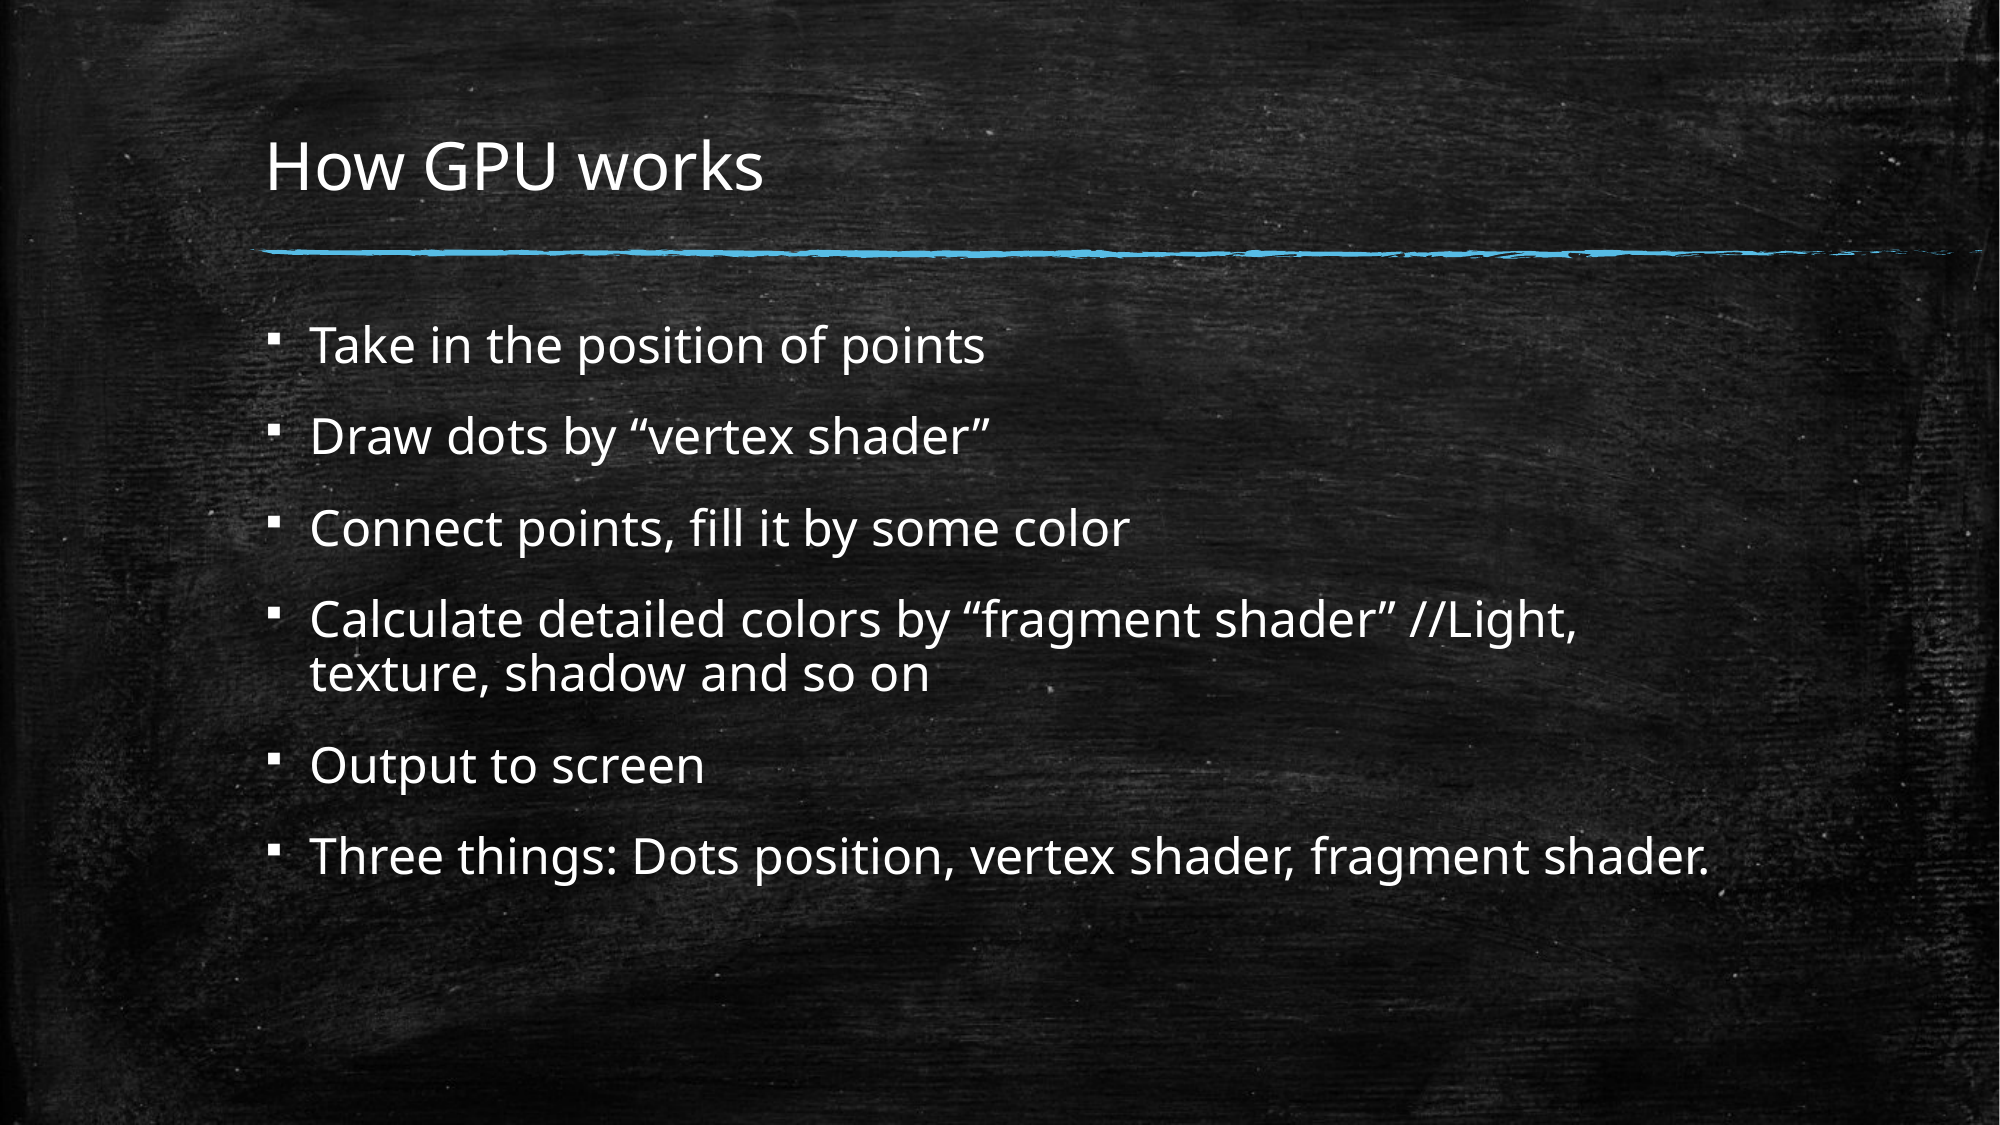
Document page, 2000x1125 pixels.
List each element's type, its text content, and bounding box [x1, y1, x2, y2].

list Take in the position of points Draw dots by “vertex shader” Connect points, fill it by some color Calculate detailed colors by “fragment shader” //Light, texture, shadow and so on Output to screen Three things: Dots position, vertex shader, fragment shader. [249, 312, 1750, 1013]
title How GPU works [249, 45, 1750, 213]
